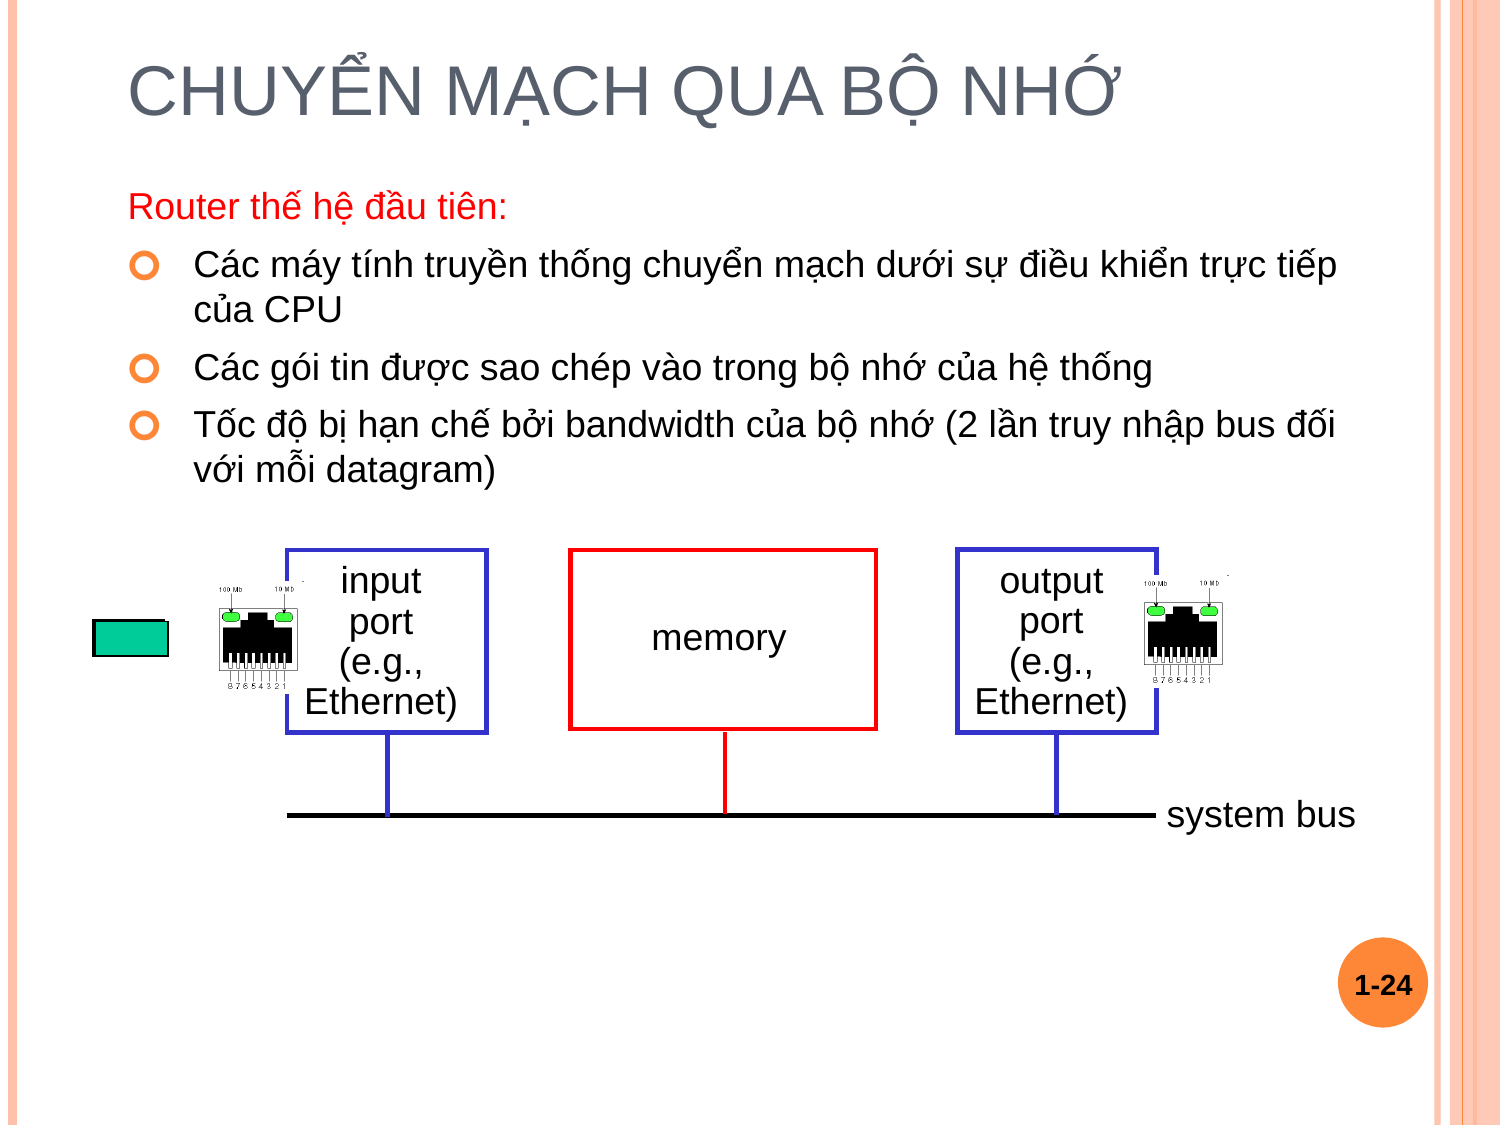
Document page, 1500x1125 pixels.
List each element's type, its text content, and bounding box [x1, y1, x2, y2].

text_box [92, 549, 1372, 843]
slide_number 1-‹#› [1333, 940, 1434, 1026]
title Chuyển mạch qua bộ nhớ [112, 37, 1388, 138]
list Router thế hệ đầu tiên: Các máy tính truyền thống chuyển mạch dưới sự điều khiển trực tiếp của CPU Các gói tin được sao chép vào trong bộ nhớ của hệ thống Tốc độ bị hạn chế bởi bandwidth của bộ nhớ (2 lần truy nhập bus đối với mỗi datagram) [112, 174, 1400, 501]
